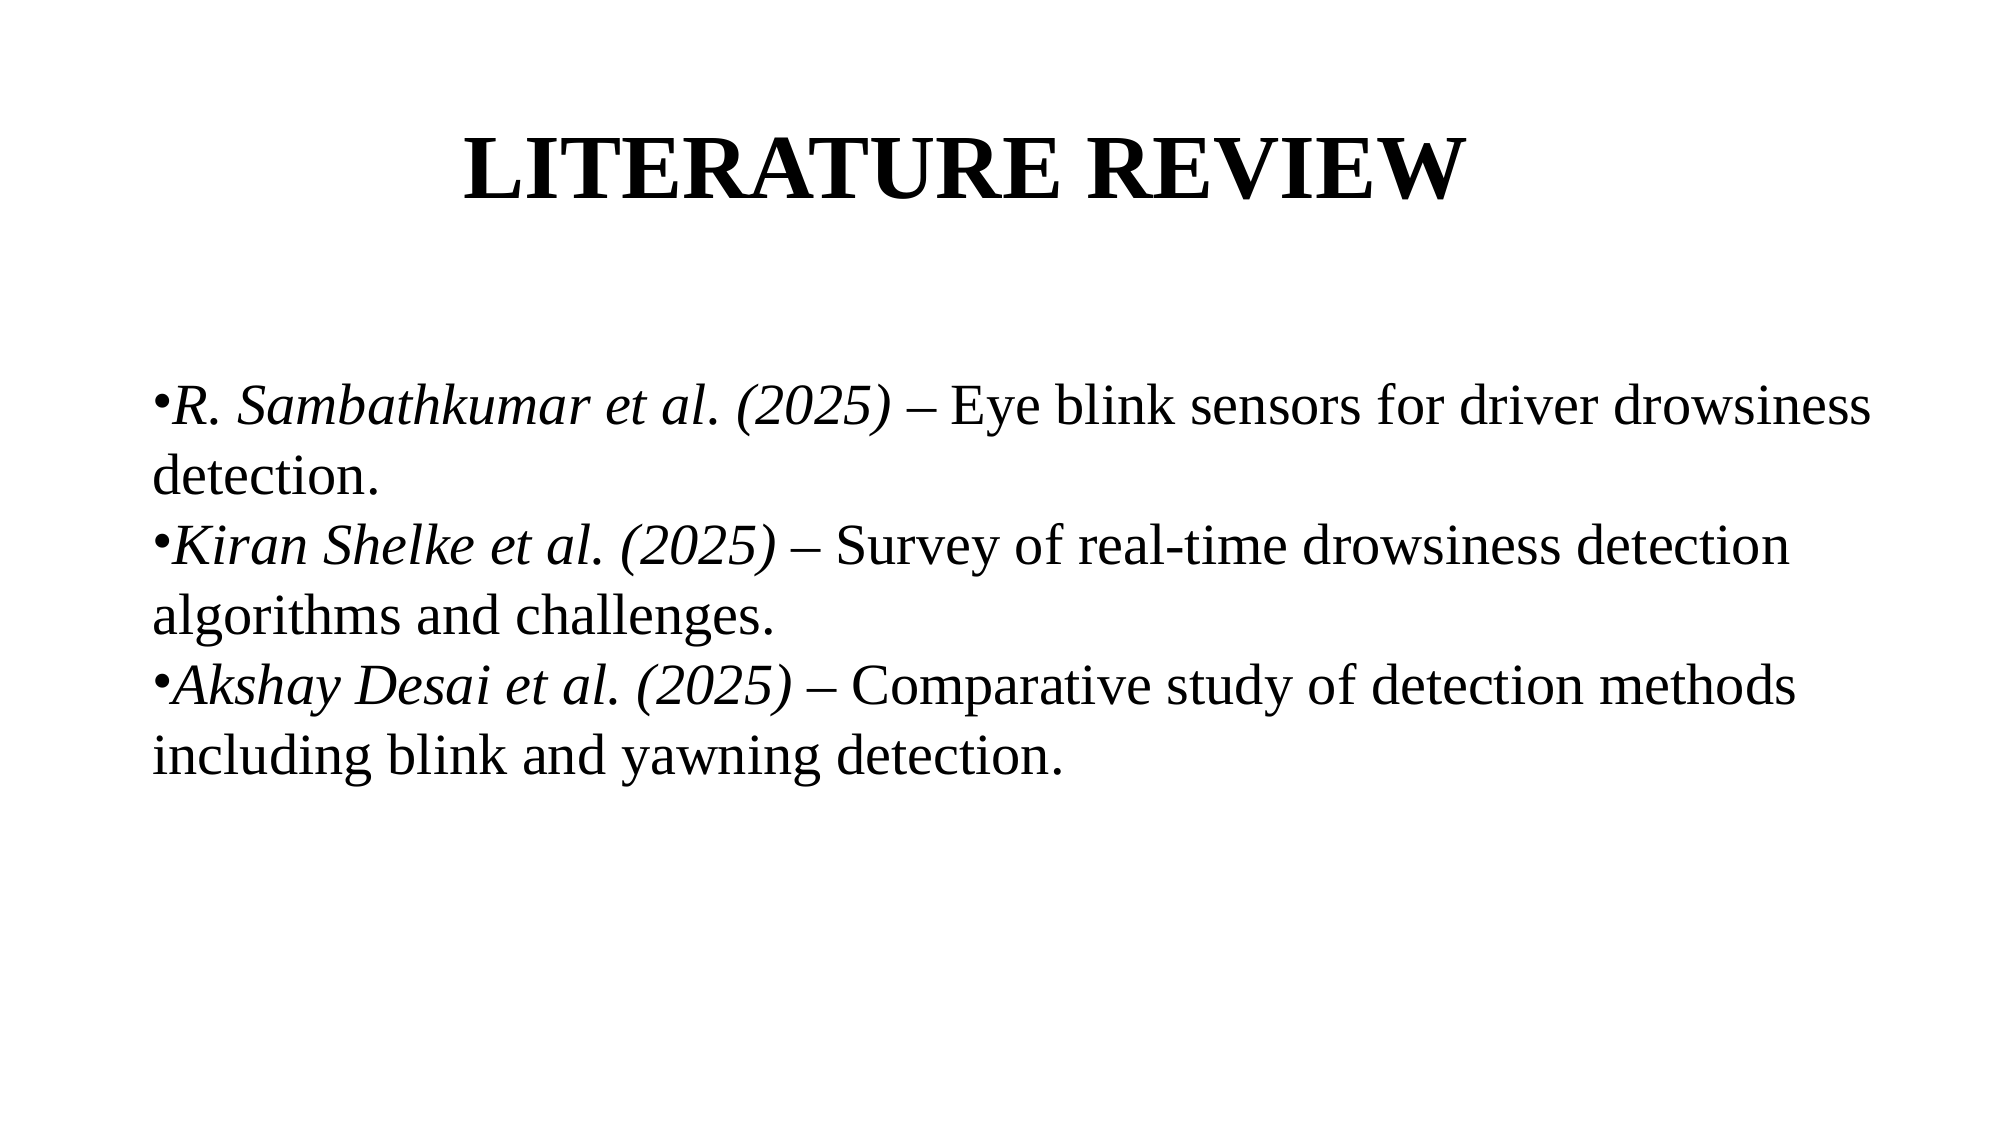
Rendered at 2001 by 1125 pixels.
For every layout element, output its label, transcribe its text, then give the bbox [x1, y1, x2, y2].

list R. Sambathkumar et al. (2025) – Eye blink sensors for driver drowsiness detection. Kiran Shelke et al. (2025) – Survey of real-time drowsiness detection algorithms and challenges. Akshay Desai et al. (2025) – Comparative study of detection methods including blink and yawning detection. [137, 249, 2000, 903]
title LITERATURE REVIEW [137, 59, 1863, 249]
